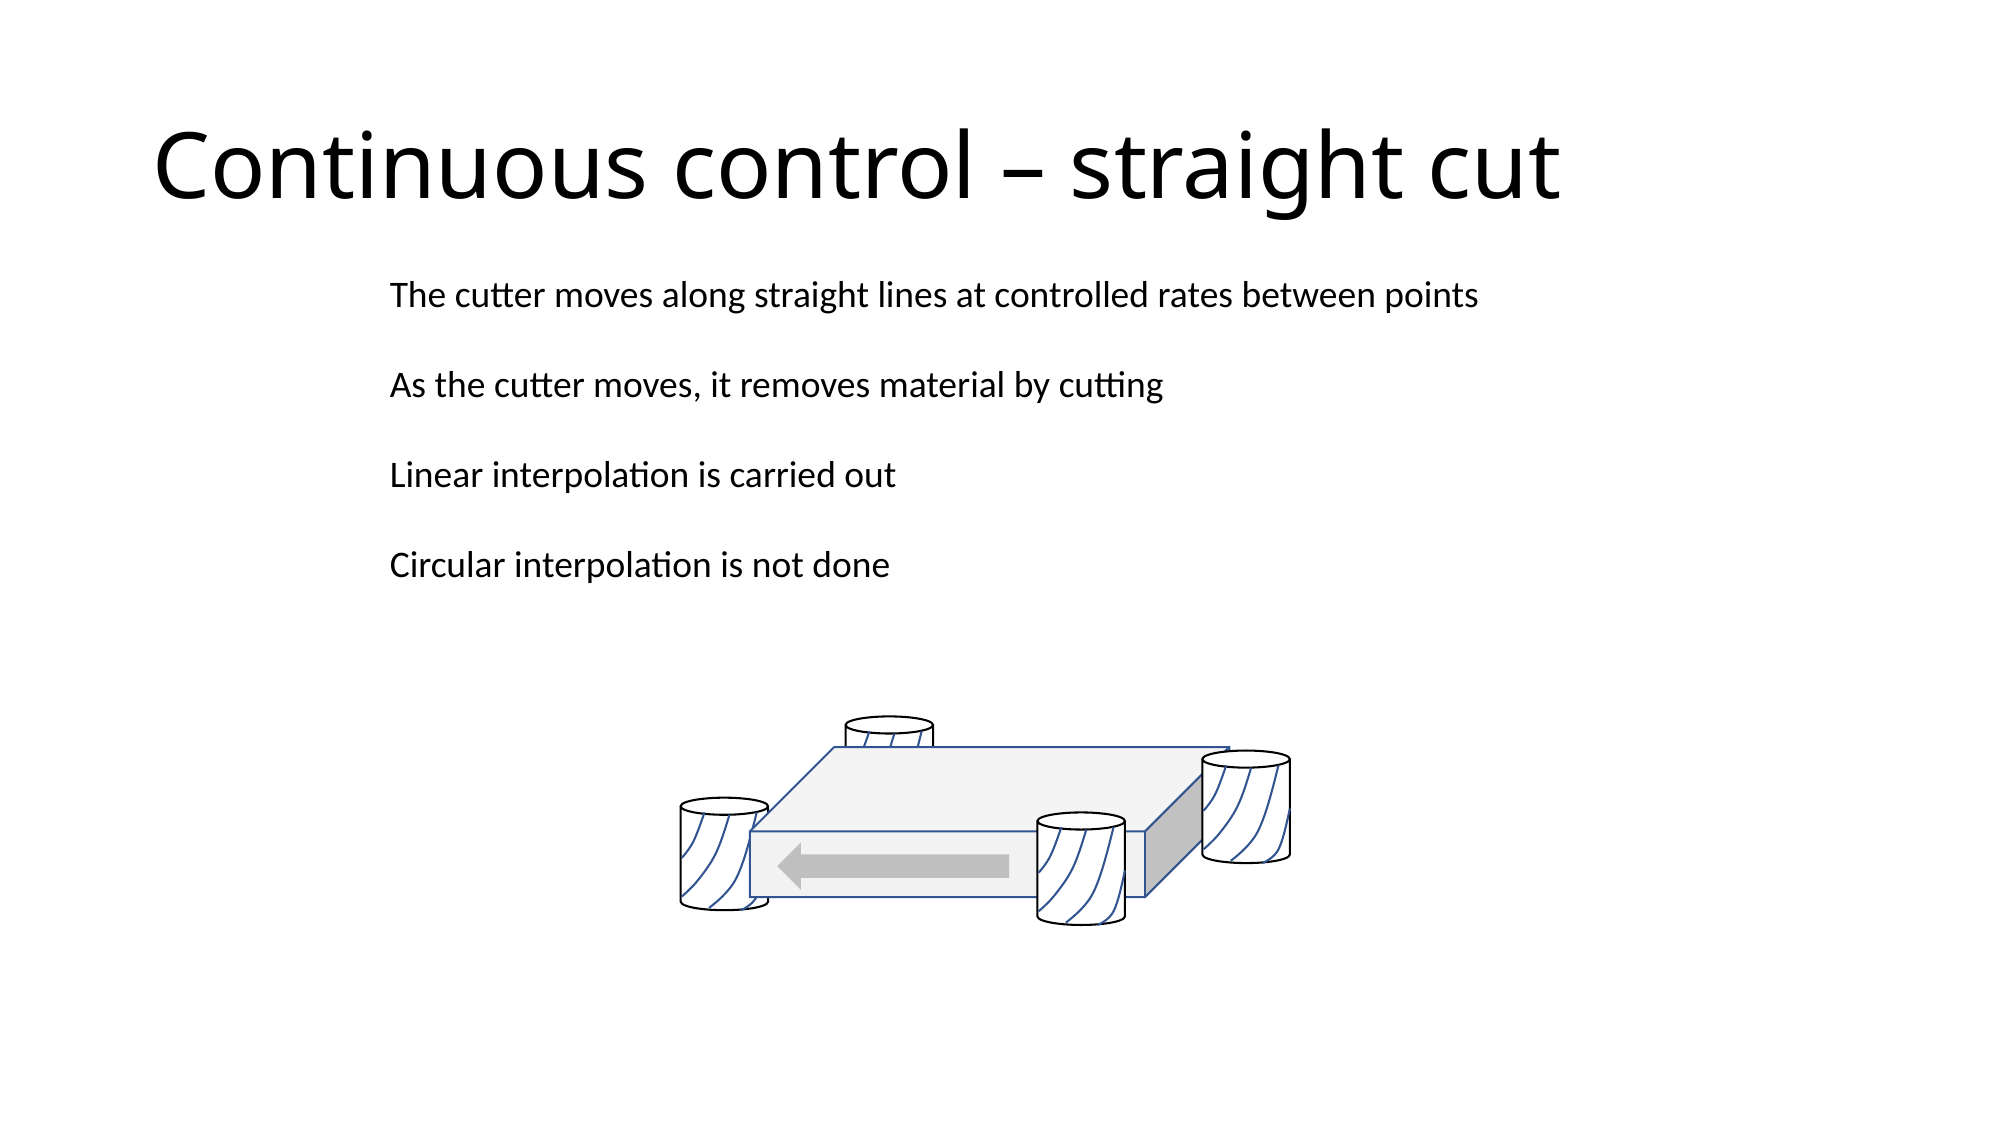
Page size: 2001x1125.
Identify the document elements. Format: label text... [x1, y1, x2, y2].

text_box The cutter moves along straight lines at controlled rates between points As the cutter moves, it removes material by cutting Linear interpolation is carried out Circular interpolation is not done [374, 262, 1638, 593]
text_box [680, 716, 1290, 925]
title Continuous control – straight cut [137, 59, 1863, 278]
